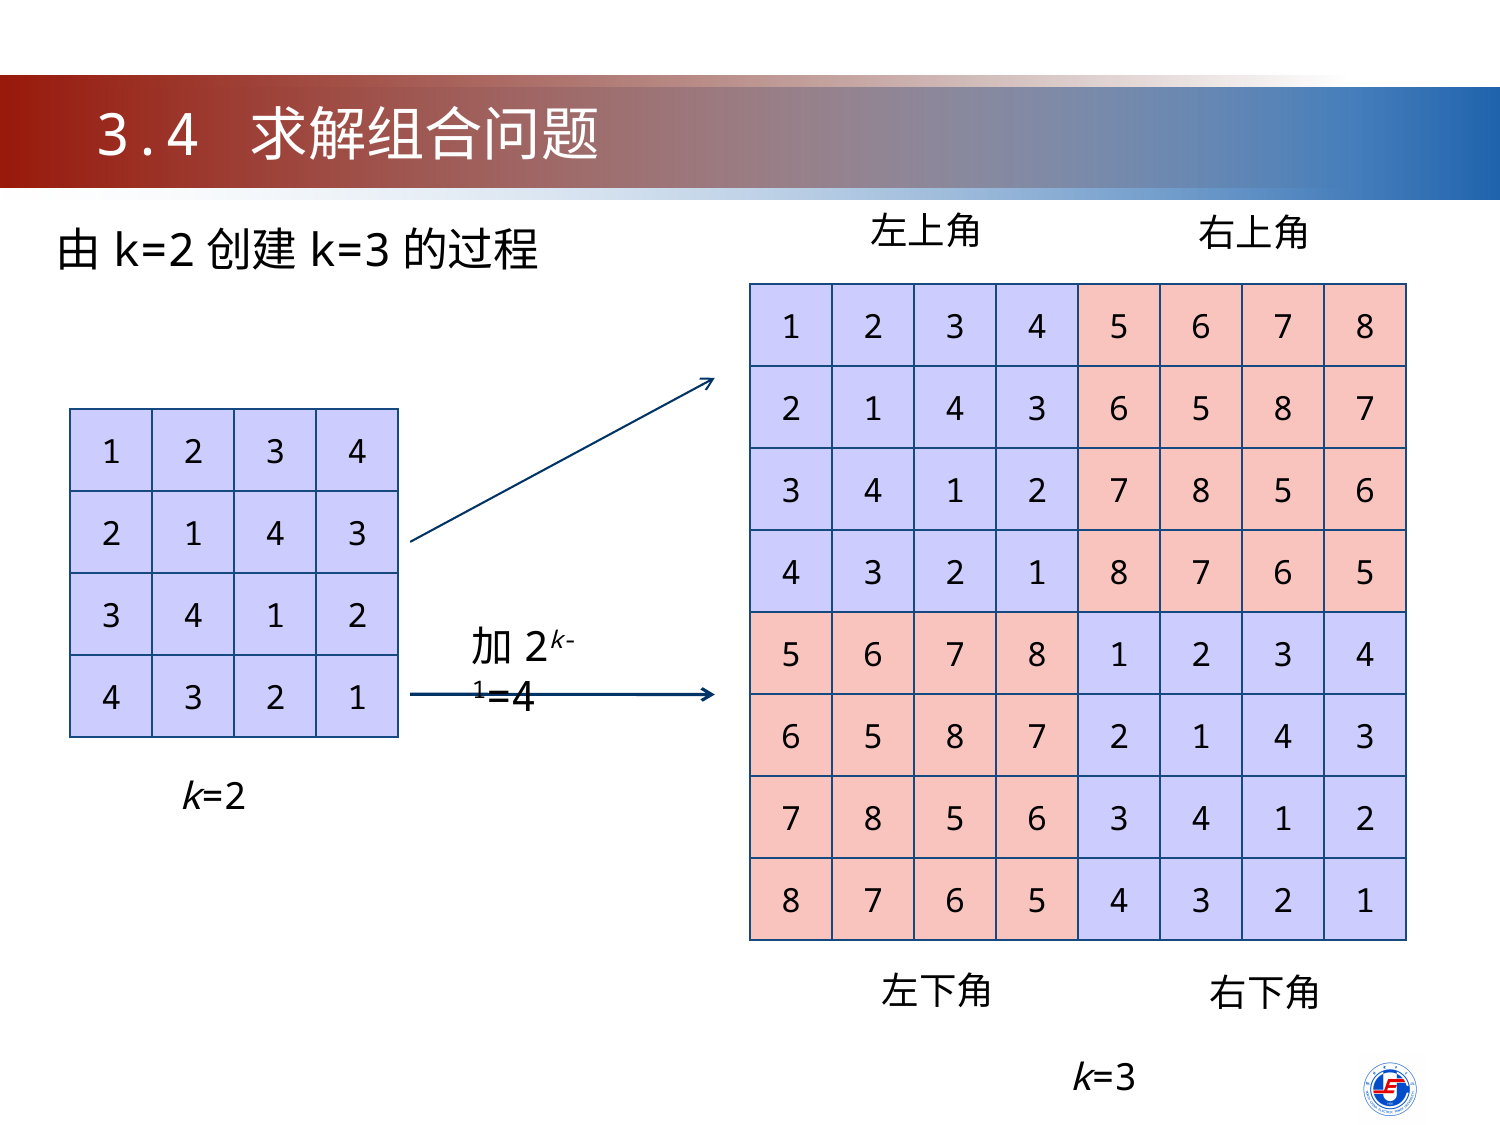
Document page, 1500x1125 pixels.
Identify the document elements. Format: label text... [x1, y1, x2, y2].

text_box k=2 [163, 764, 270, 825]
text_box 左下角 [867, 959, 1032, 1020]
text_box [70, 409, 234, 573]
text_box 3.4 求解组合问题 [66, 90, 629, 175]
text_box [234, 409, 399, 573]
text_box 由k=2创建k=3的过程 [41, 213, 569, 284]
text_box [1078, 284, 1407, 613]
text_box k=3 [1054, 1045, 1161, 1106]
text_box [410, 377, 715, 542]
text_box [749, 284, 1078, 612]
text_box 左上角 [855, 199, 1020, 260]
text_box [749, 612, 1078, 941]
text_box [70, 573, 234, 738]
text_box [1078, 613, 1407, 941]
picture [1359, 1054, 1425, 1125]
text_box 右上角 [1183, 202, 1348, 262]
text_box 加2k-1=4 [457, 612, 657, 694]
text_box 加2k-1=4 [457, 695, 657, 727]
text_box 右下角 [1195, 961, 1360, 1022]
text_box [234, 573, 399, 738]
